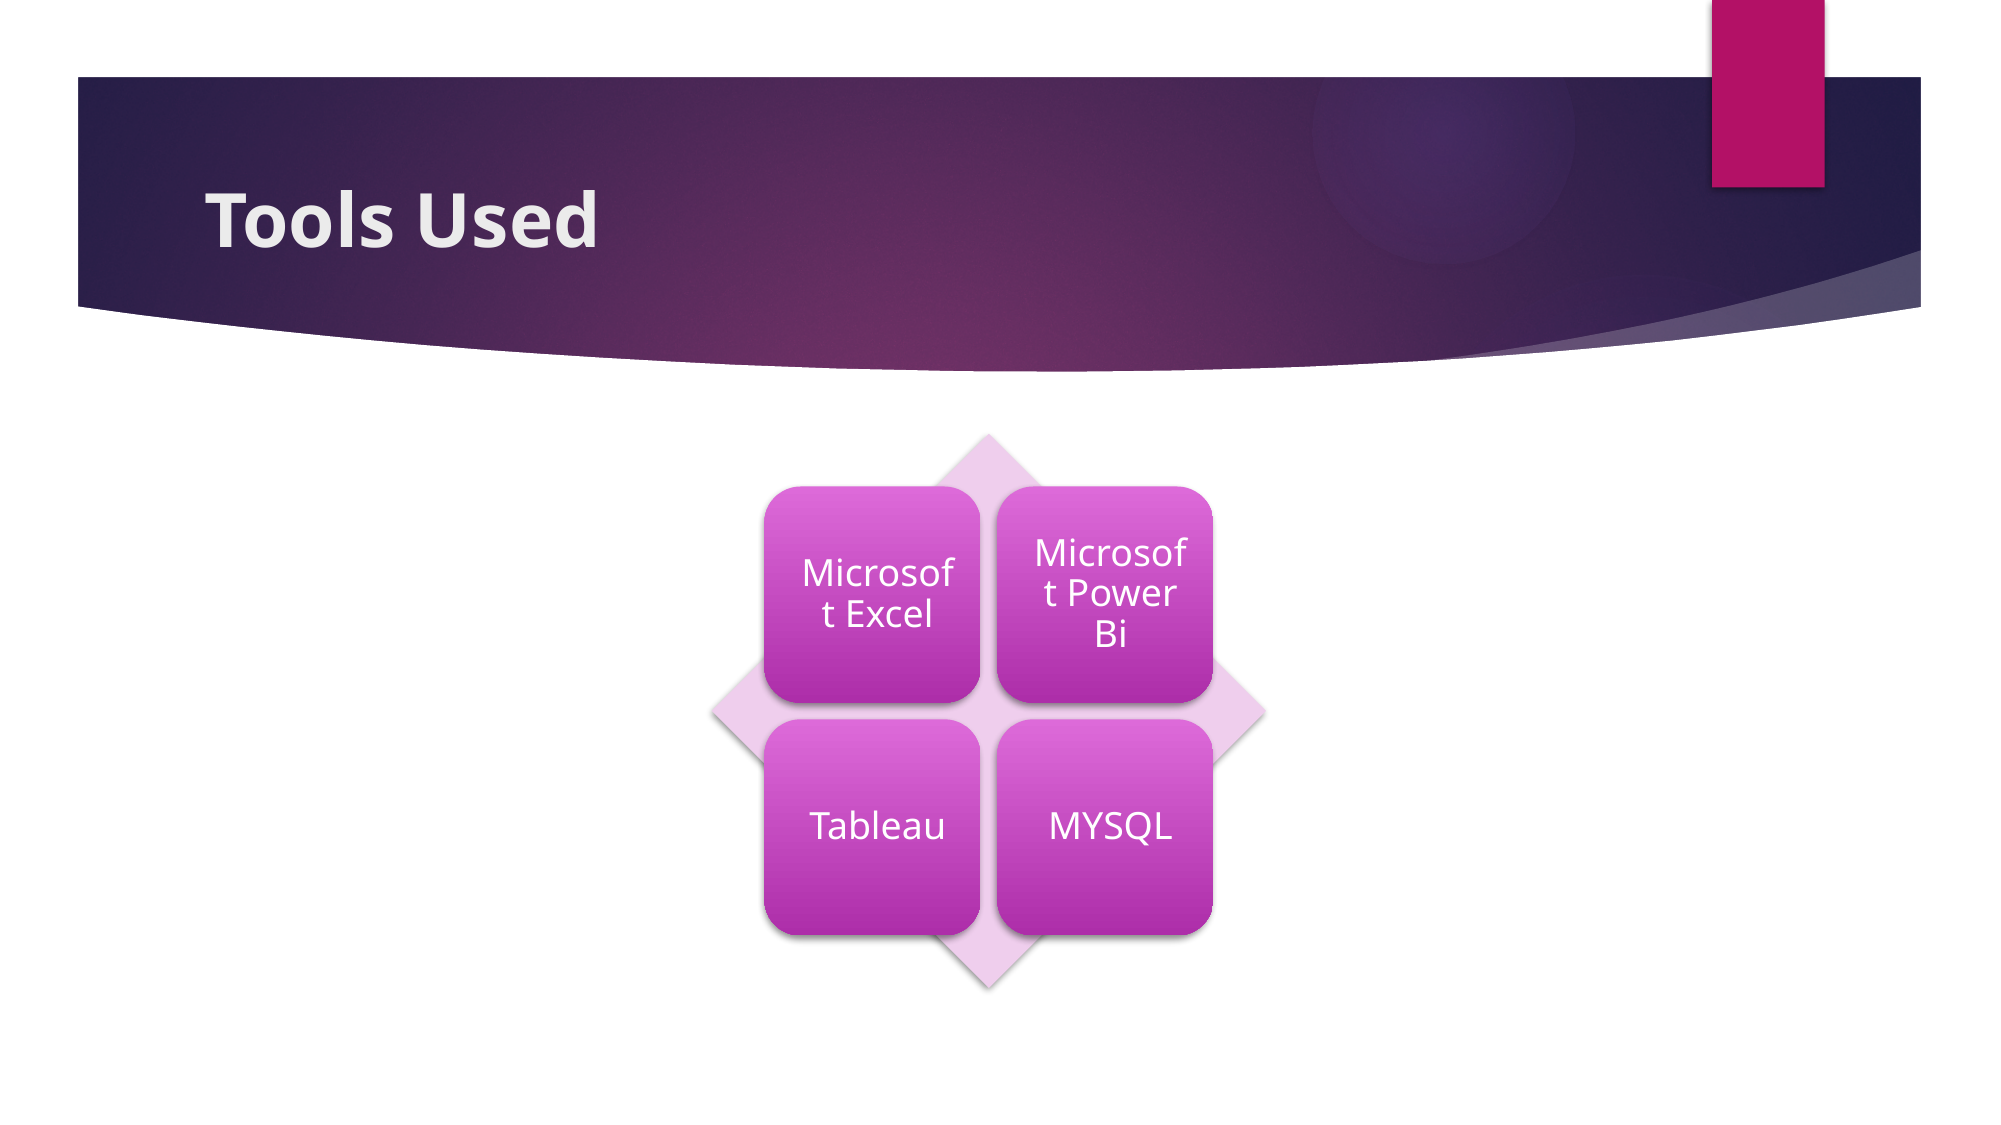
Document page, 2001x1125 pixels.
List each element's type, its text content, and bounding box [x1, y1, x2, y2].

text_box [547, 433, 1431, 989]
title Tools Used [189, 159, 1627, 276]
